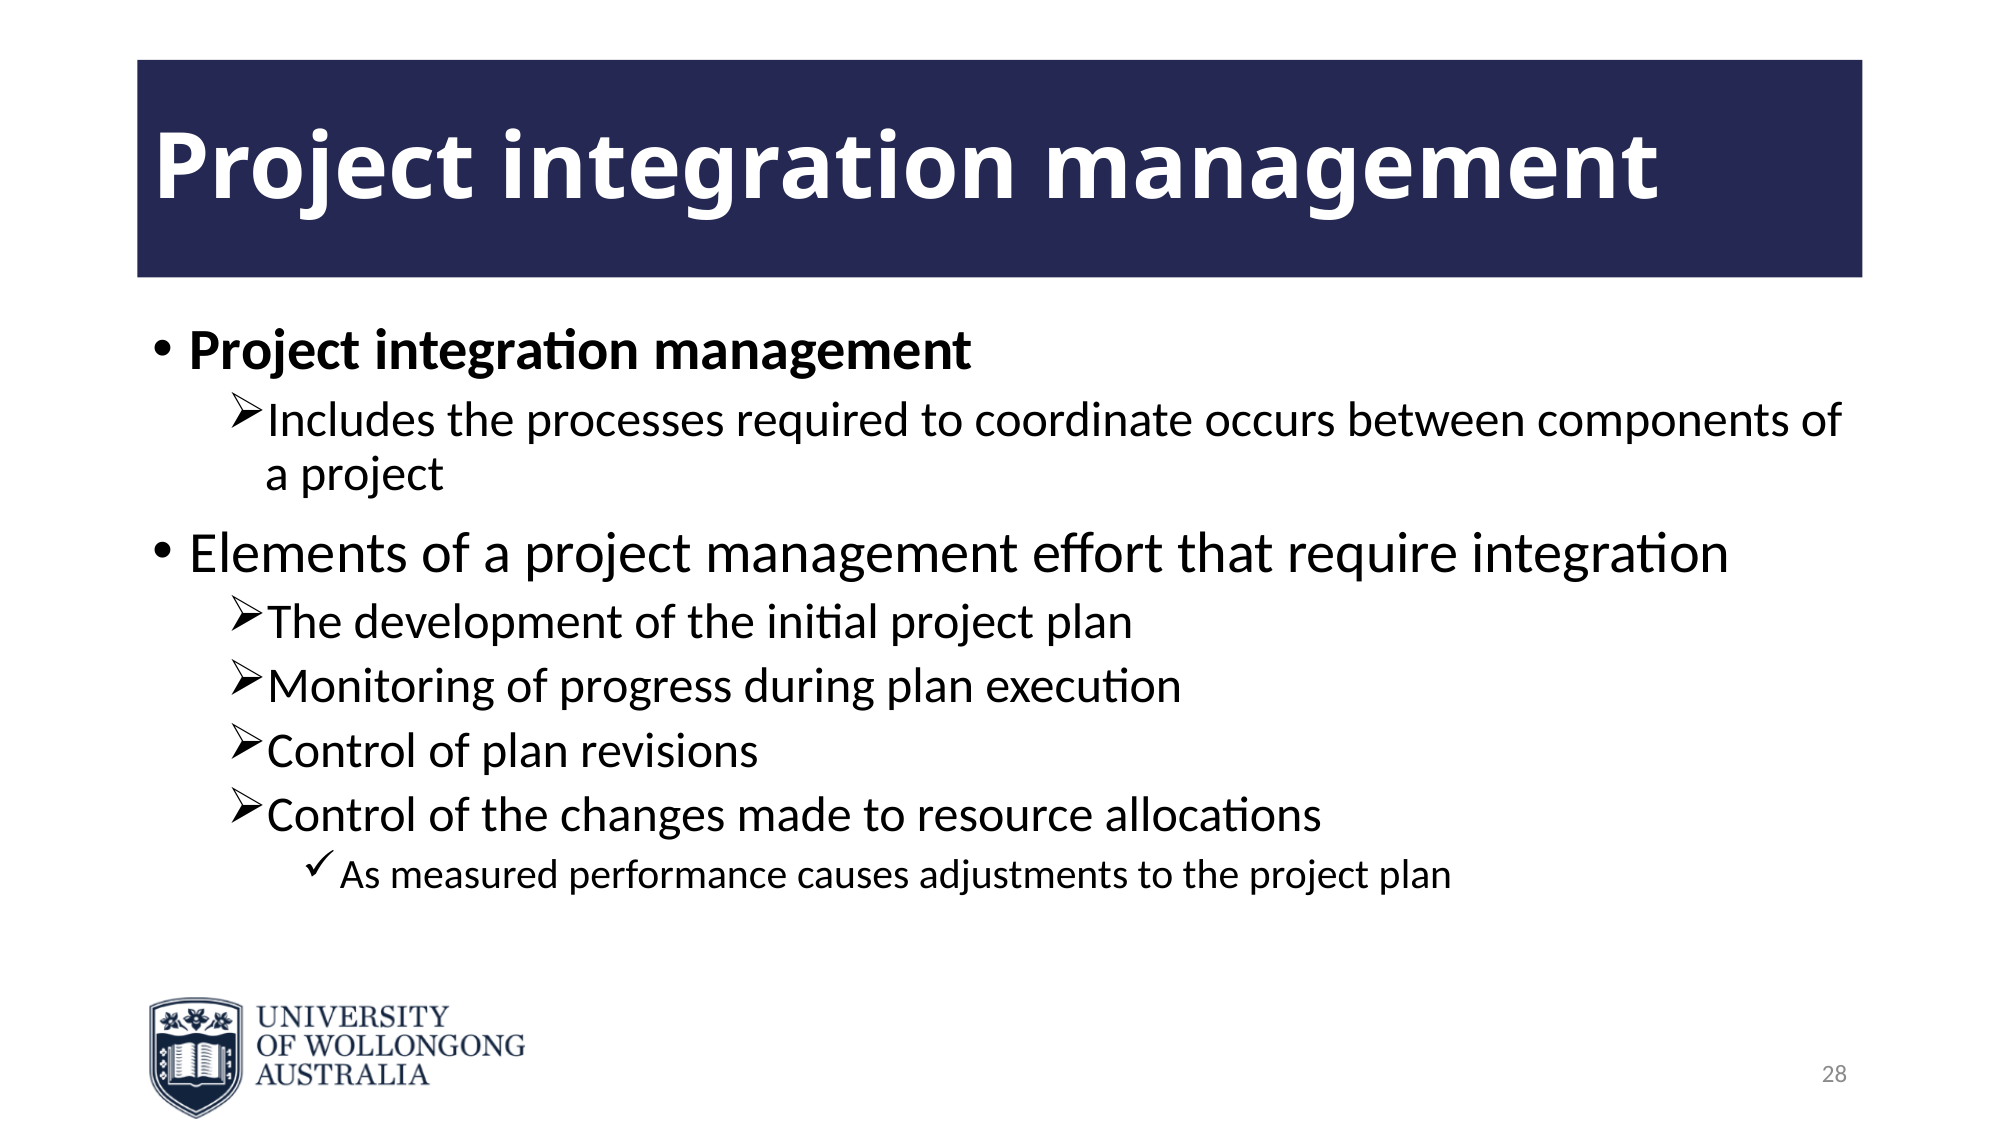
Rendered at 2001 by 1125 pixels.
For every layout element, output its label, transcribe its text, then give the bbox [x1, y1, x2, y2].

slide_number 28 [1412, 1042, 1863, 1103]
list Project integration management Includes the processes required to coordinate occurs between components of a project Elements of a project management effort that require integration The development of the initial project plan Monitoring of progress during plan execution Control of plan revisions Control of the changes made to resource allocations As measured performance causes adjustments to the project plan [137, 312, 1863, 993]
picture [137, 993, 548, 1125]
title Project integration management [137, 59, 1863, 278]
